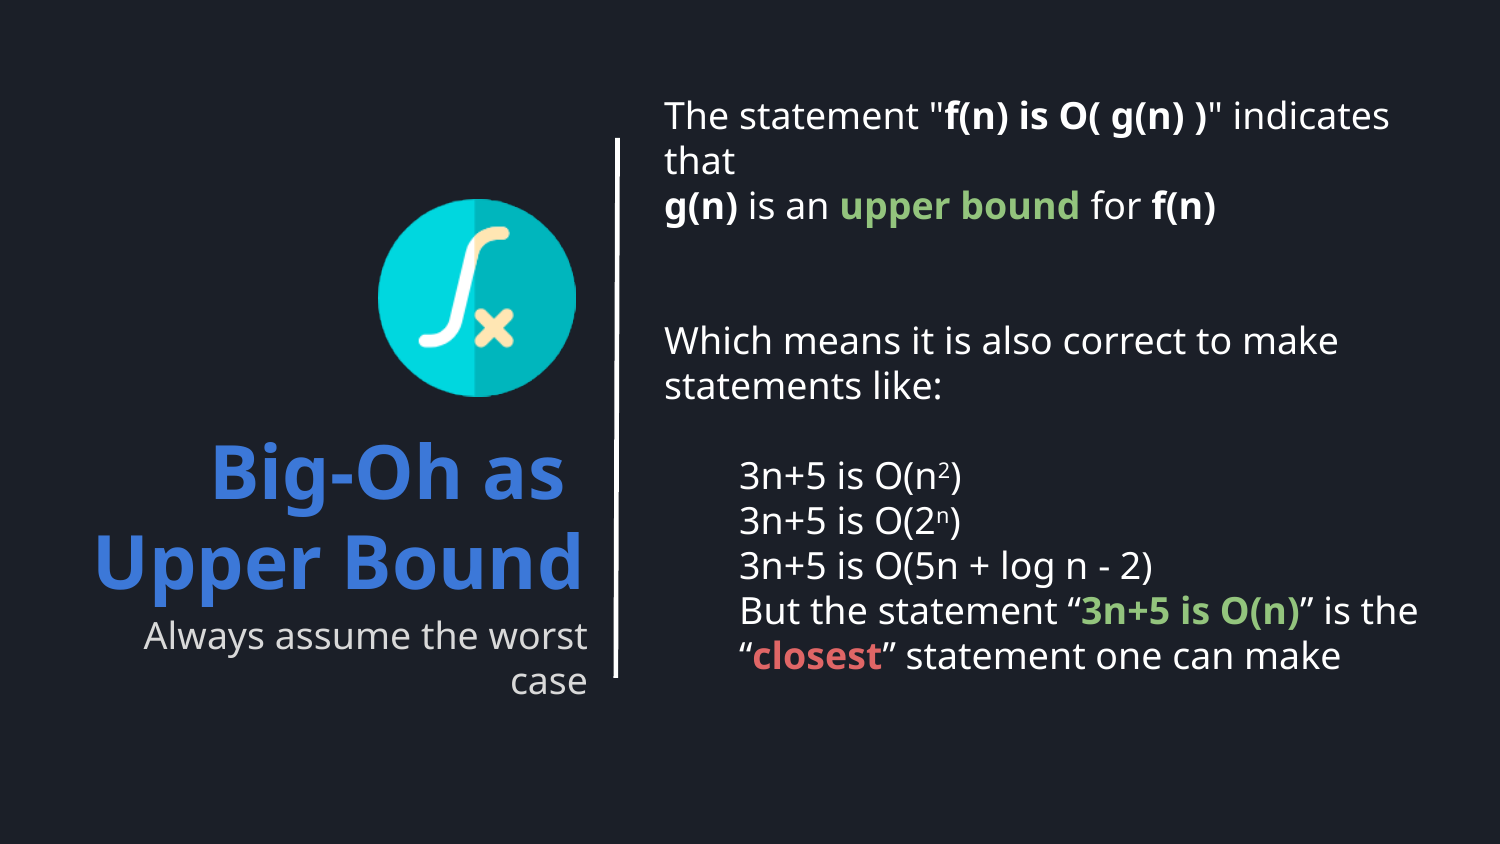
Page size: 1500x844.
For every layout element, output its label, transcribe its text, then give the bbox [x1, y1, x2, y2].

picture [377, 198, 576, 397]
text_box Big-Oh as Upper Bound [0, 409, 601, 531]
text_box The statement "f(n) is O( g(n) )" indicates that g(n) is an upper bound for f(n) Which means it is also correct to make statements like: 3n+5 is O(n2) 3n+5 is O(2n) 3n+5 is O(5n + log n - 2) But the statement “3n+5 is O(n)” is the “closest” statement one can make [649, 77, 1466, 774]
text_box Always assume the worst case [59, 597, 604, 728]
